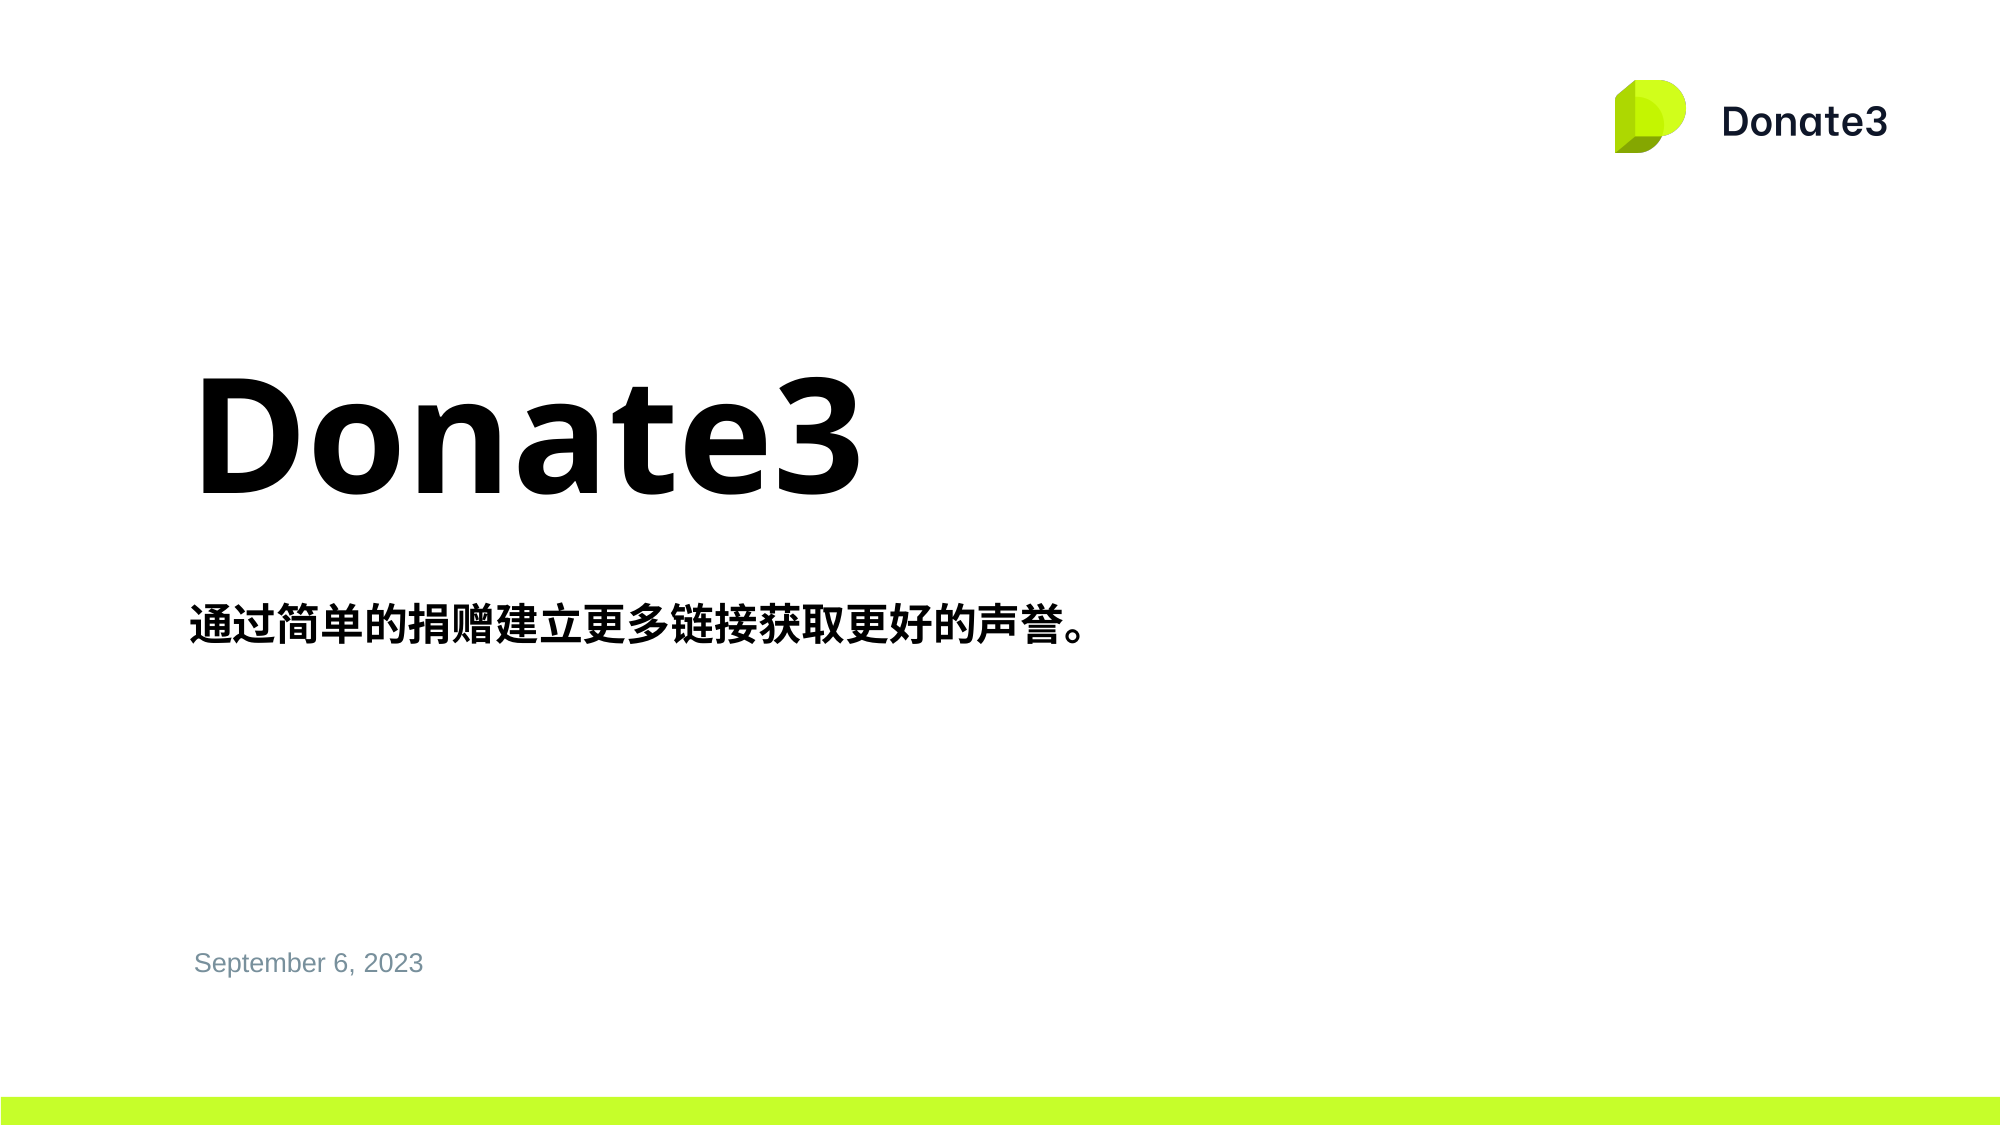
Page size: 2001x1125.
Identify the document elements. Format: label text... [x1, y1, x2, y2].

text_box September 6, 2023 [173, 928, 1796, 995]
picture [1615, 80, 1890, 153]
title Donate3 [169, 312, 1802, 500]
title 通过简单的捐赠建立更多链接获取更好的声誉。 [169, 576, 1802, 764]
text_box [0, 1096, 2000, 1125]
